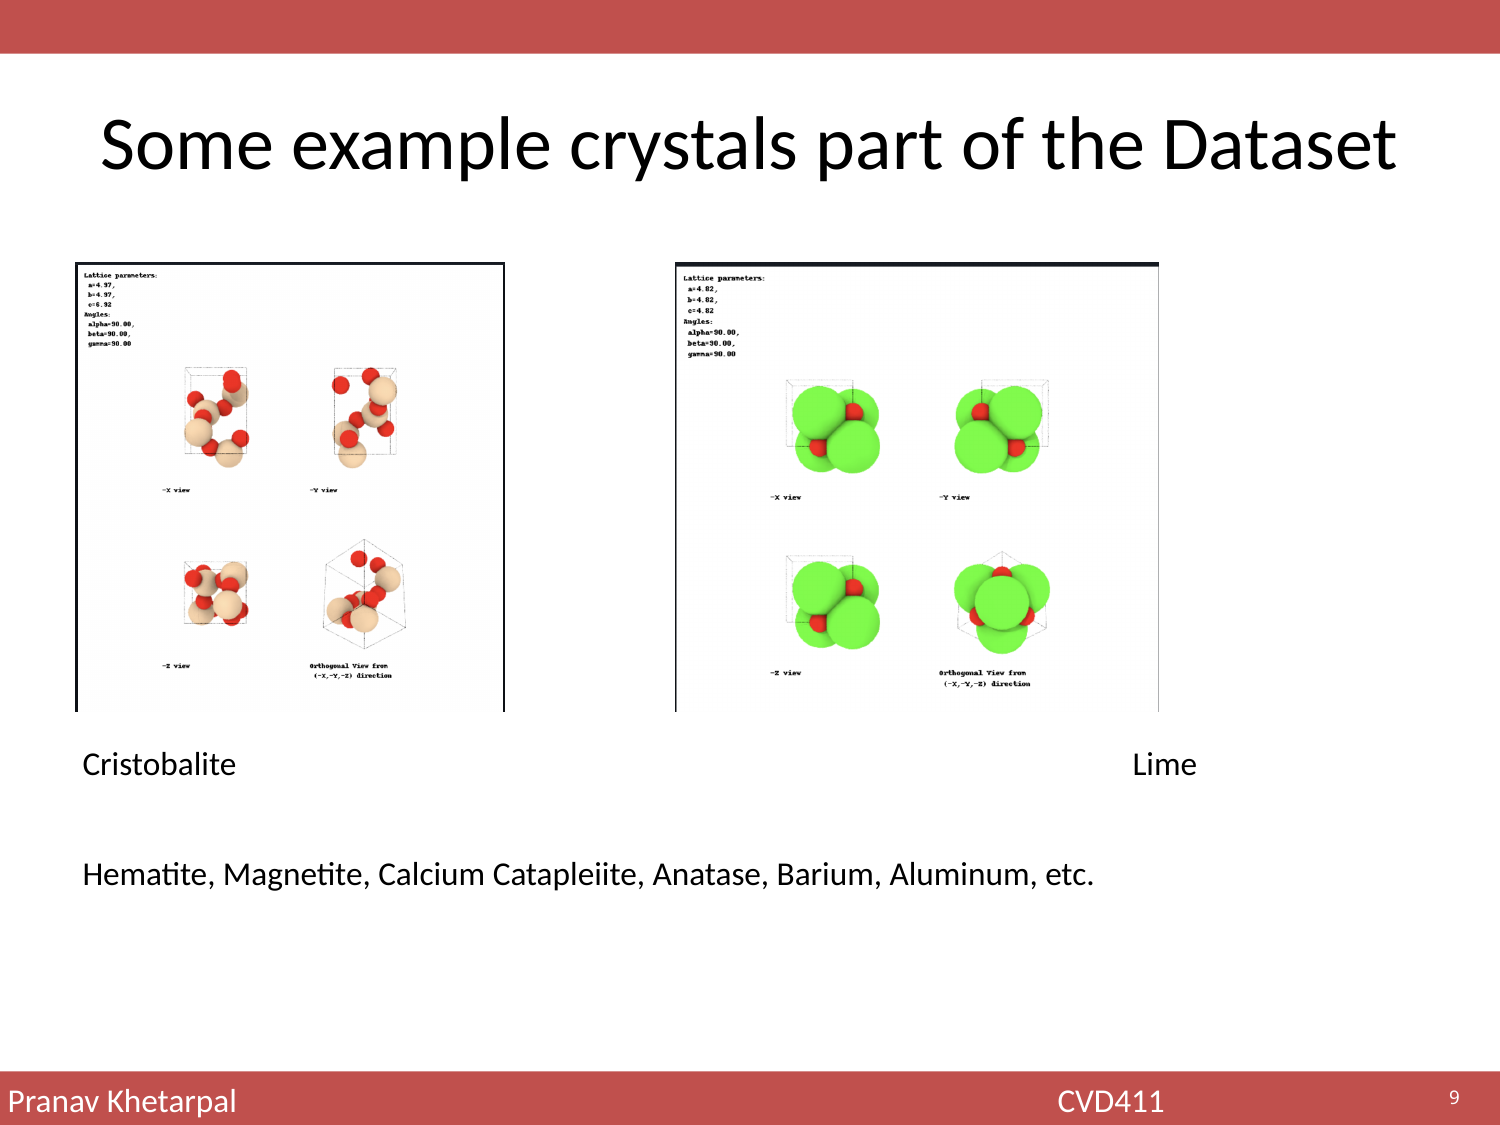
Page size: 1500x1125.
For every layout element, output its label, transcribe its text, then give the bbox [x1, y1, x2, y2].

title Some example crystals part of the Dataset [74, 44, 1426, 234]
slide_number 9 [1441, 1077, 1484, 1117]
picture [675, 262, 1159, 712]
list Cristobalite Lime Hematite, Magnetite, Calcium Catapleiite, Anatase, Barium, Aluminum, etc. [74, 261, 1426, 1006]
picture [74, 262, 505, 712]
